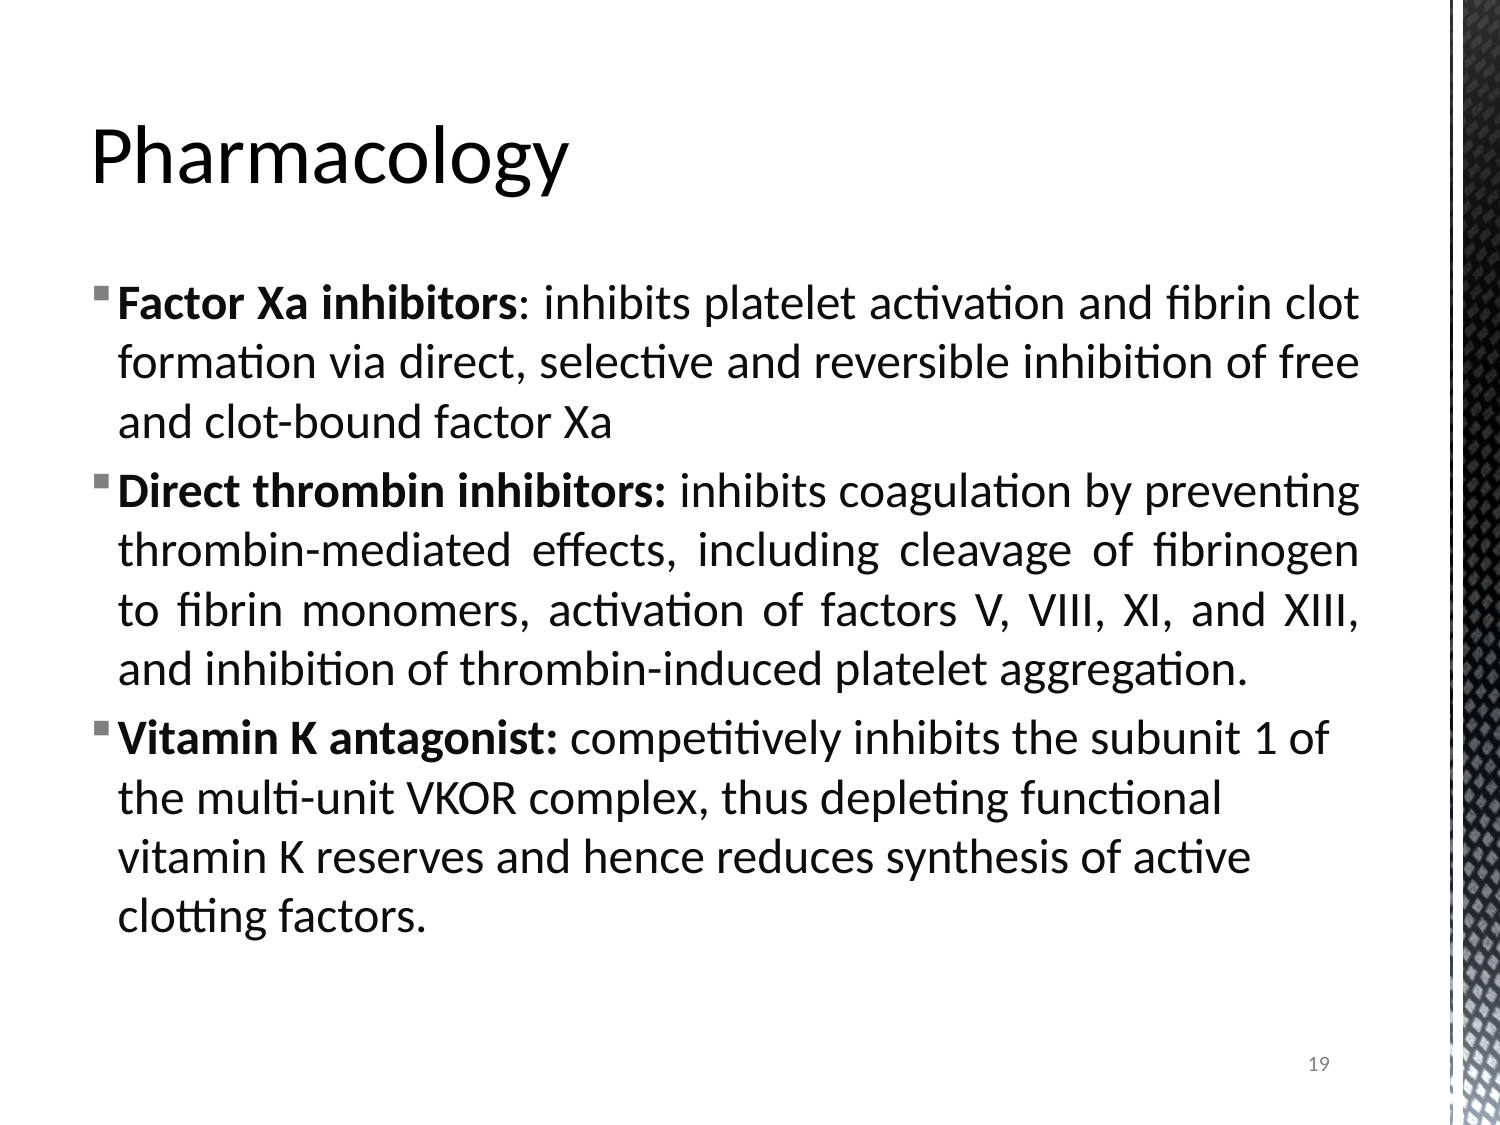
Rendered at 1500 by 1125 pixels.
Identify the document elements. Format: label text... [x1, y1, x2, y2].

slide_number 19 [1275, 1050, 1363, 1075]
list Factor Xa inhibitors: inhibits platelet activation and fibrin clot formation via direct, selective and reversible inhibition of free and clot-bound factor Xa Direct thrombin inhibitors: inhibits coagulation by preventing thrombin-mediated effects, including cleavage of fibrinogen to fibrin monomers, activation of factors V, VIII, XI, and XIII, and inhibition of thrombin-induced platelet aggregation. Vitamin K antagonist: competitively inhibits the subunit 1 of the multi-unit VKOR complex, thus depleting functional vitamin K reserves and hence reduces synthesis of active clotting factors. [75, 262, 1375, 1013]
picture [1447, 0, 1500, 1125]
title Pharmacology [75, 75, 1363, 225]
